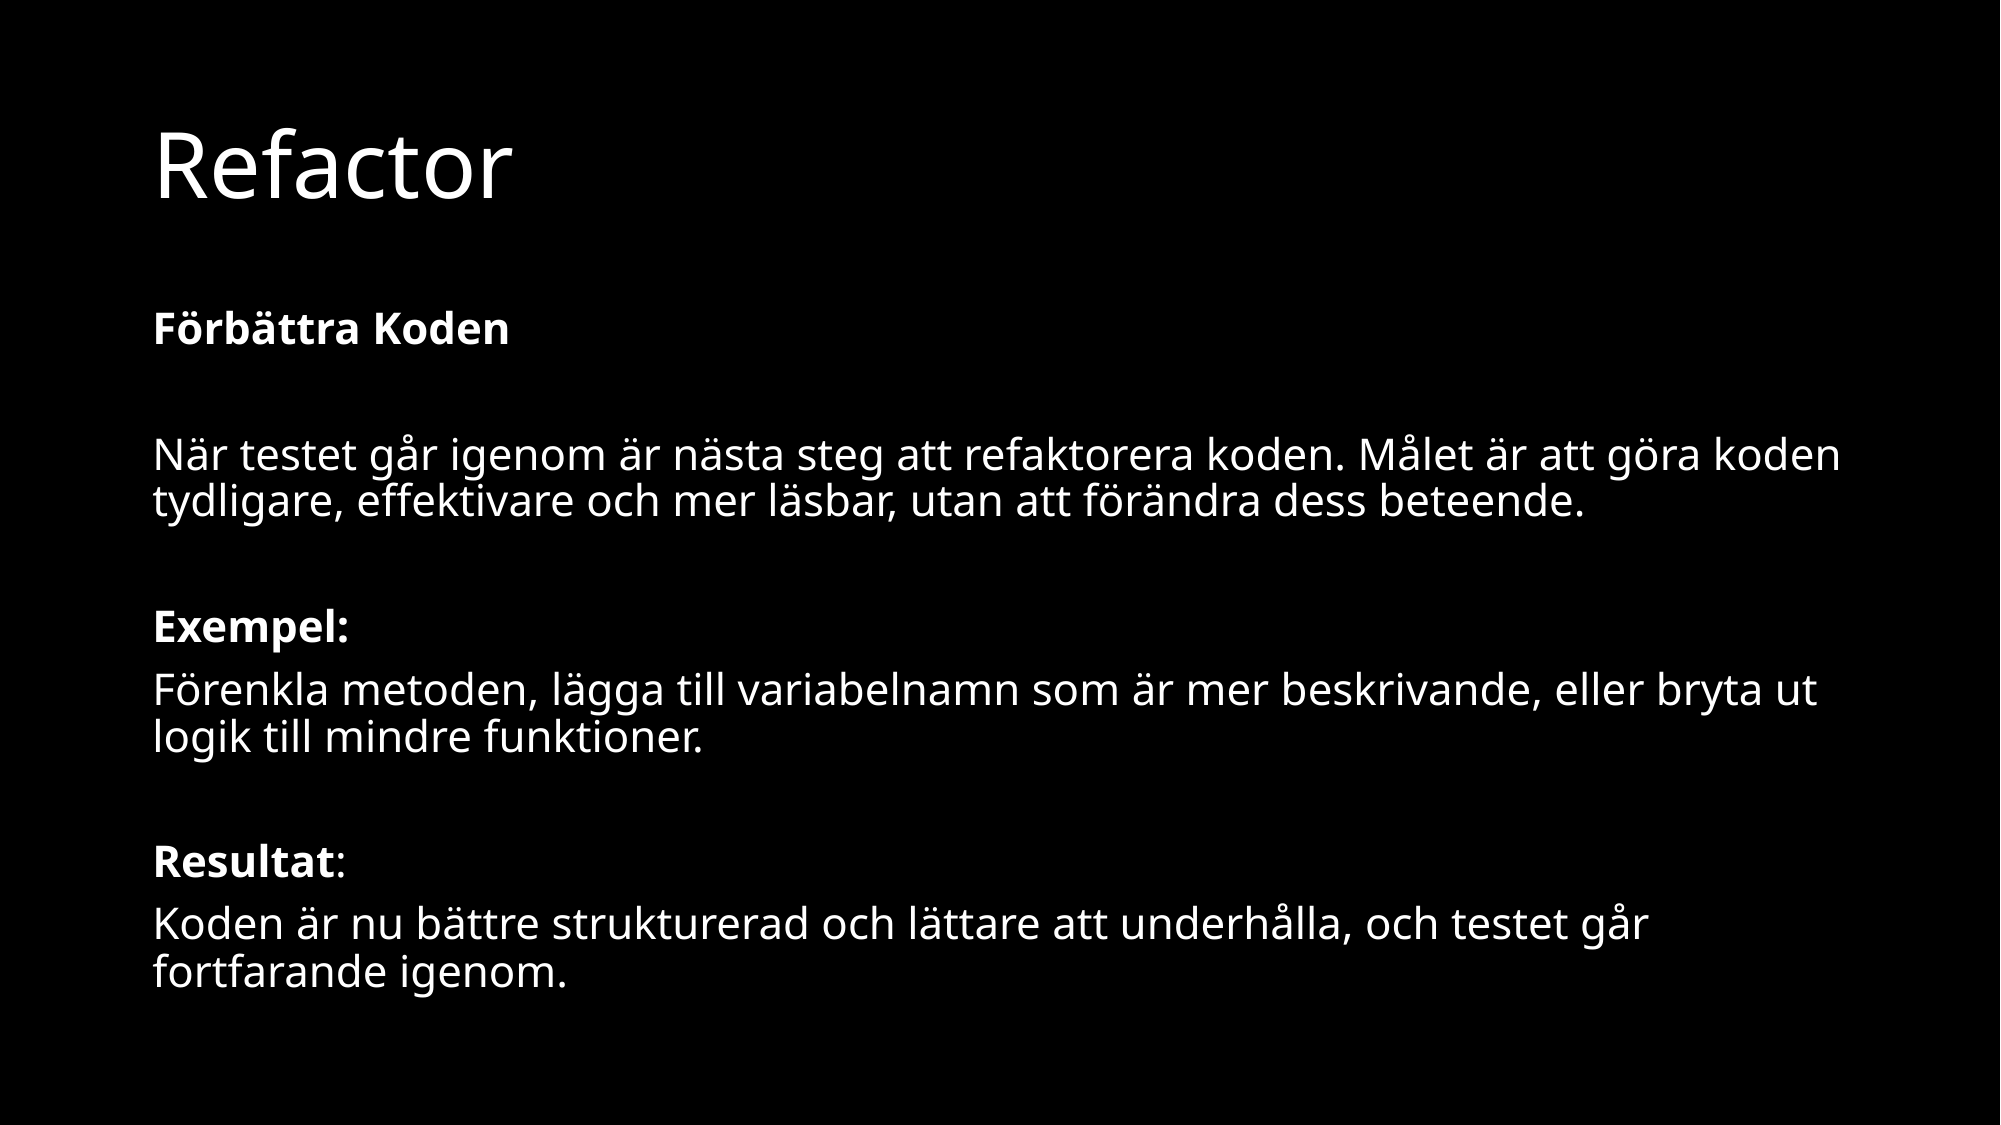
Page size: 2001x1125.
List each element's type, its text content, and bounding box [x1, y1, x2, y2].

list Förbättra Koden När testet går igenom är nästa steg att refaktorera koden. Målet är att göra koden tydligare, effektivare och mer läsbar, utan att förändra dess beteende. Exempel: Förenkla metoden, lägga till variabelnamn som är mer beskrivande, eller bryta ut logik till mindre funktioner. Resultat: Koden är nu bättre strukturerad och lättare att underhålla, och testet går fortfarande igenom. [137, 299, 1863, 1014]
title Refactor [137, 59, 1863, 278]
